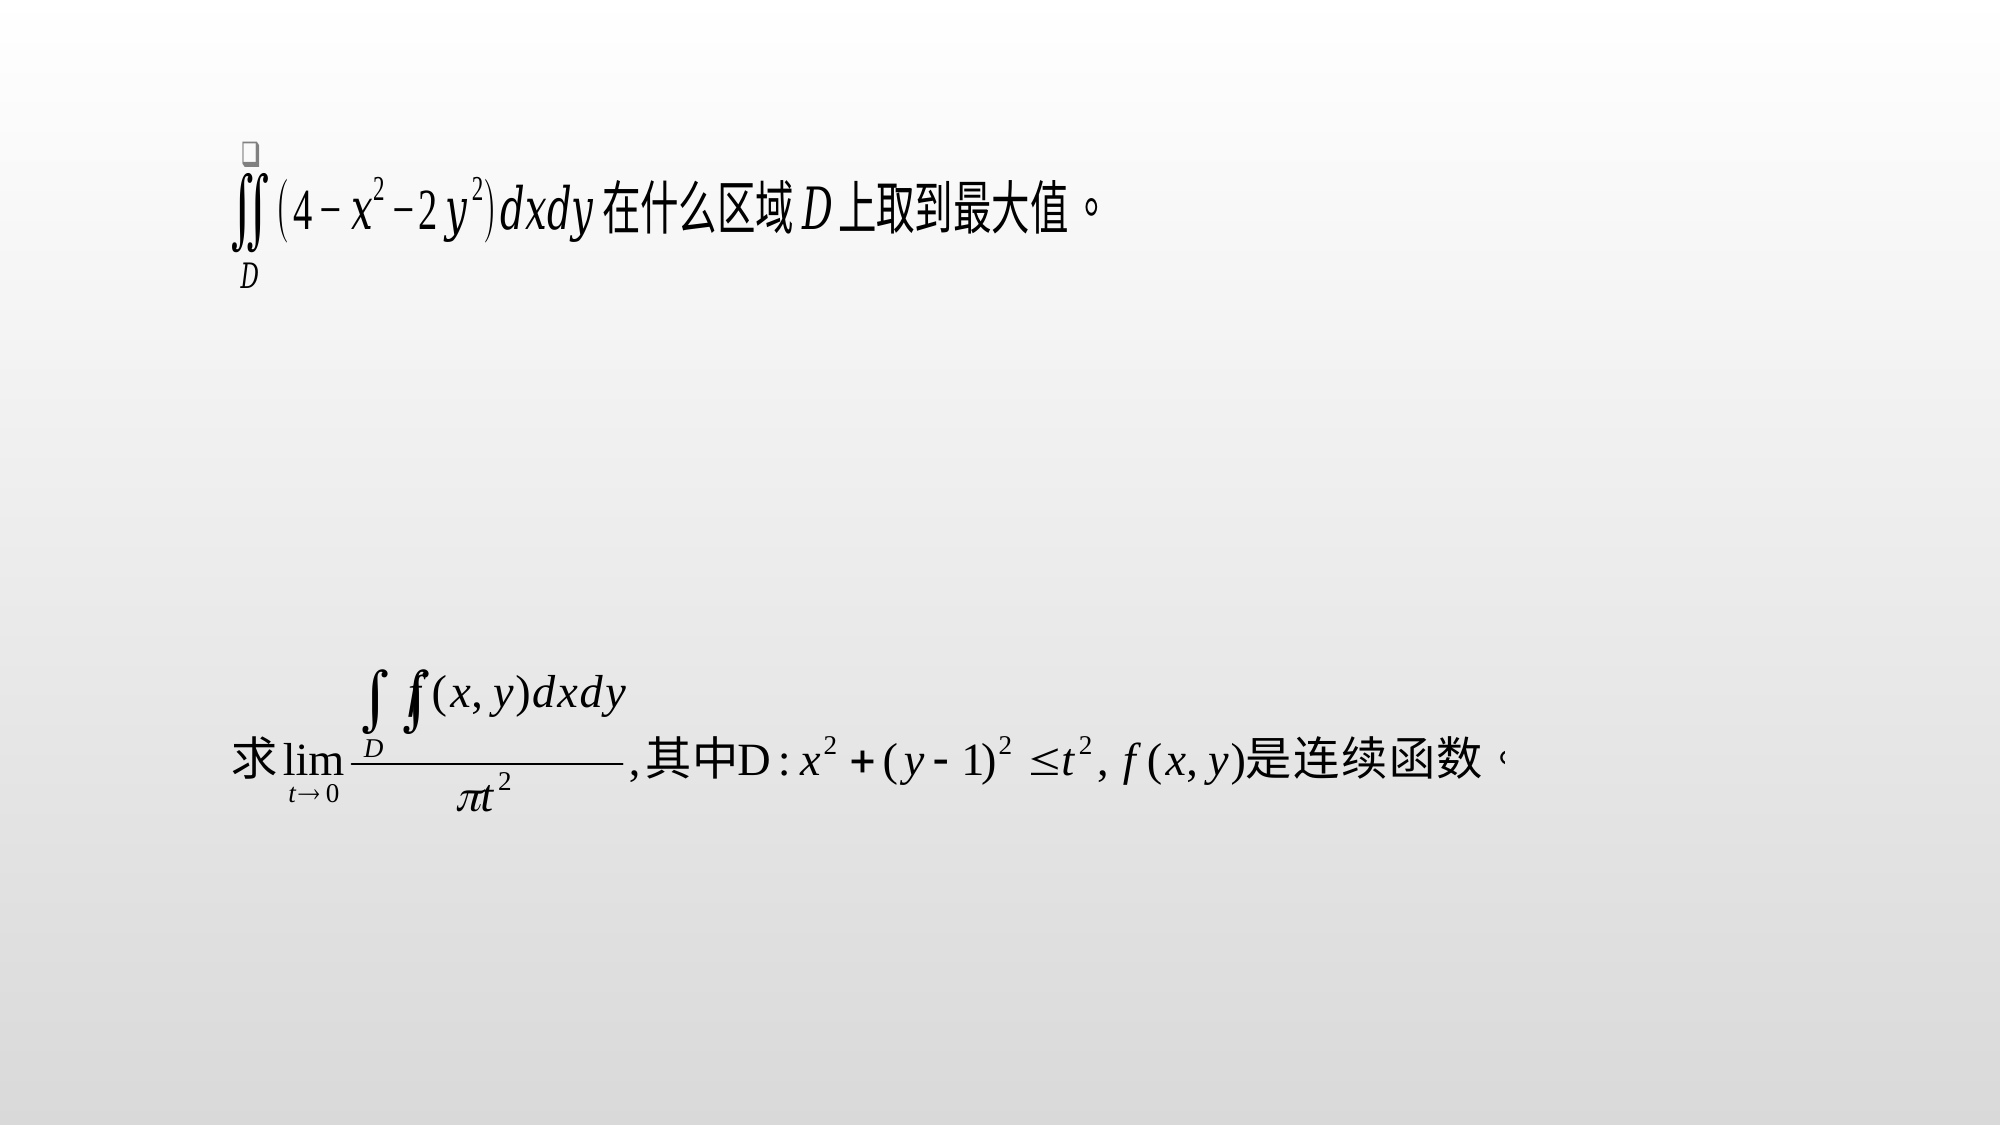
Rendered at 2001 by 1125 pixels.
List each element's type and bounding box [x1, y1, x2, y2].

text_box [226, 651, 1505, 822]
